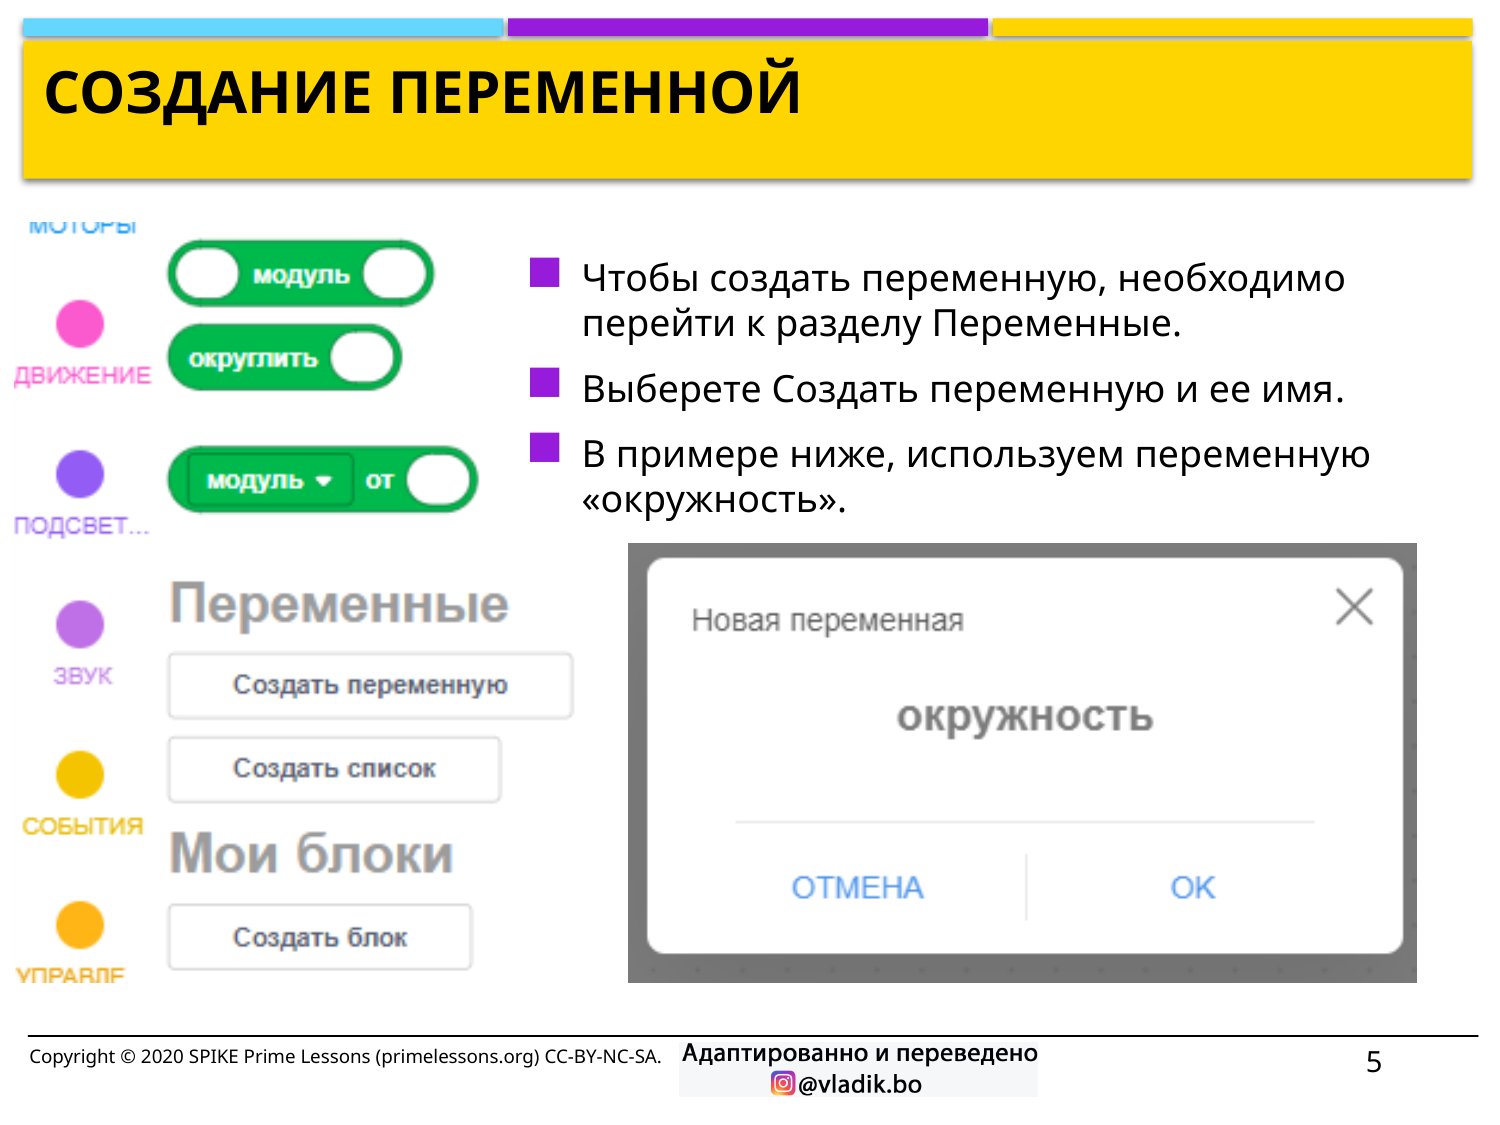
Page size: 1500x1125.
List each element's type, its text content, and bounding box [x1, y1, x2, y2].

slide_number 5 [1351, 1036, 1478, 1097]
list Чтобы создать переменную, необходимо перейти к разделу Переменные. Выберете Создать переменную и ее имя. В примере ниже, используем переменную «окружность». [516, 246, 1448, 1011]
footer Copyright © 2020 SPIKE Prime Lessons (primelessons.org) CC-BY-NC-SA. [14, 1036, 814, 1097]
picture [13, 222, 1418, 984]
picture [679, 1042, 1039, 1098]
title Создание переменной [28, 48, 1464, 172]
